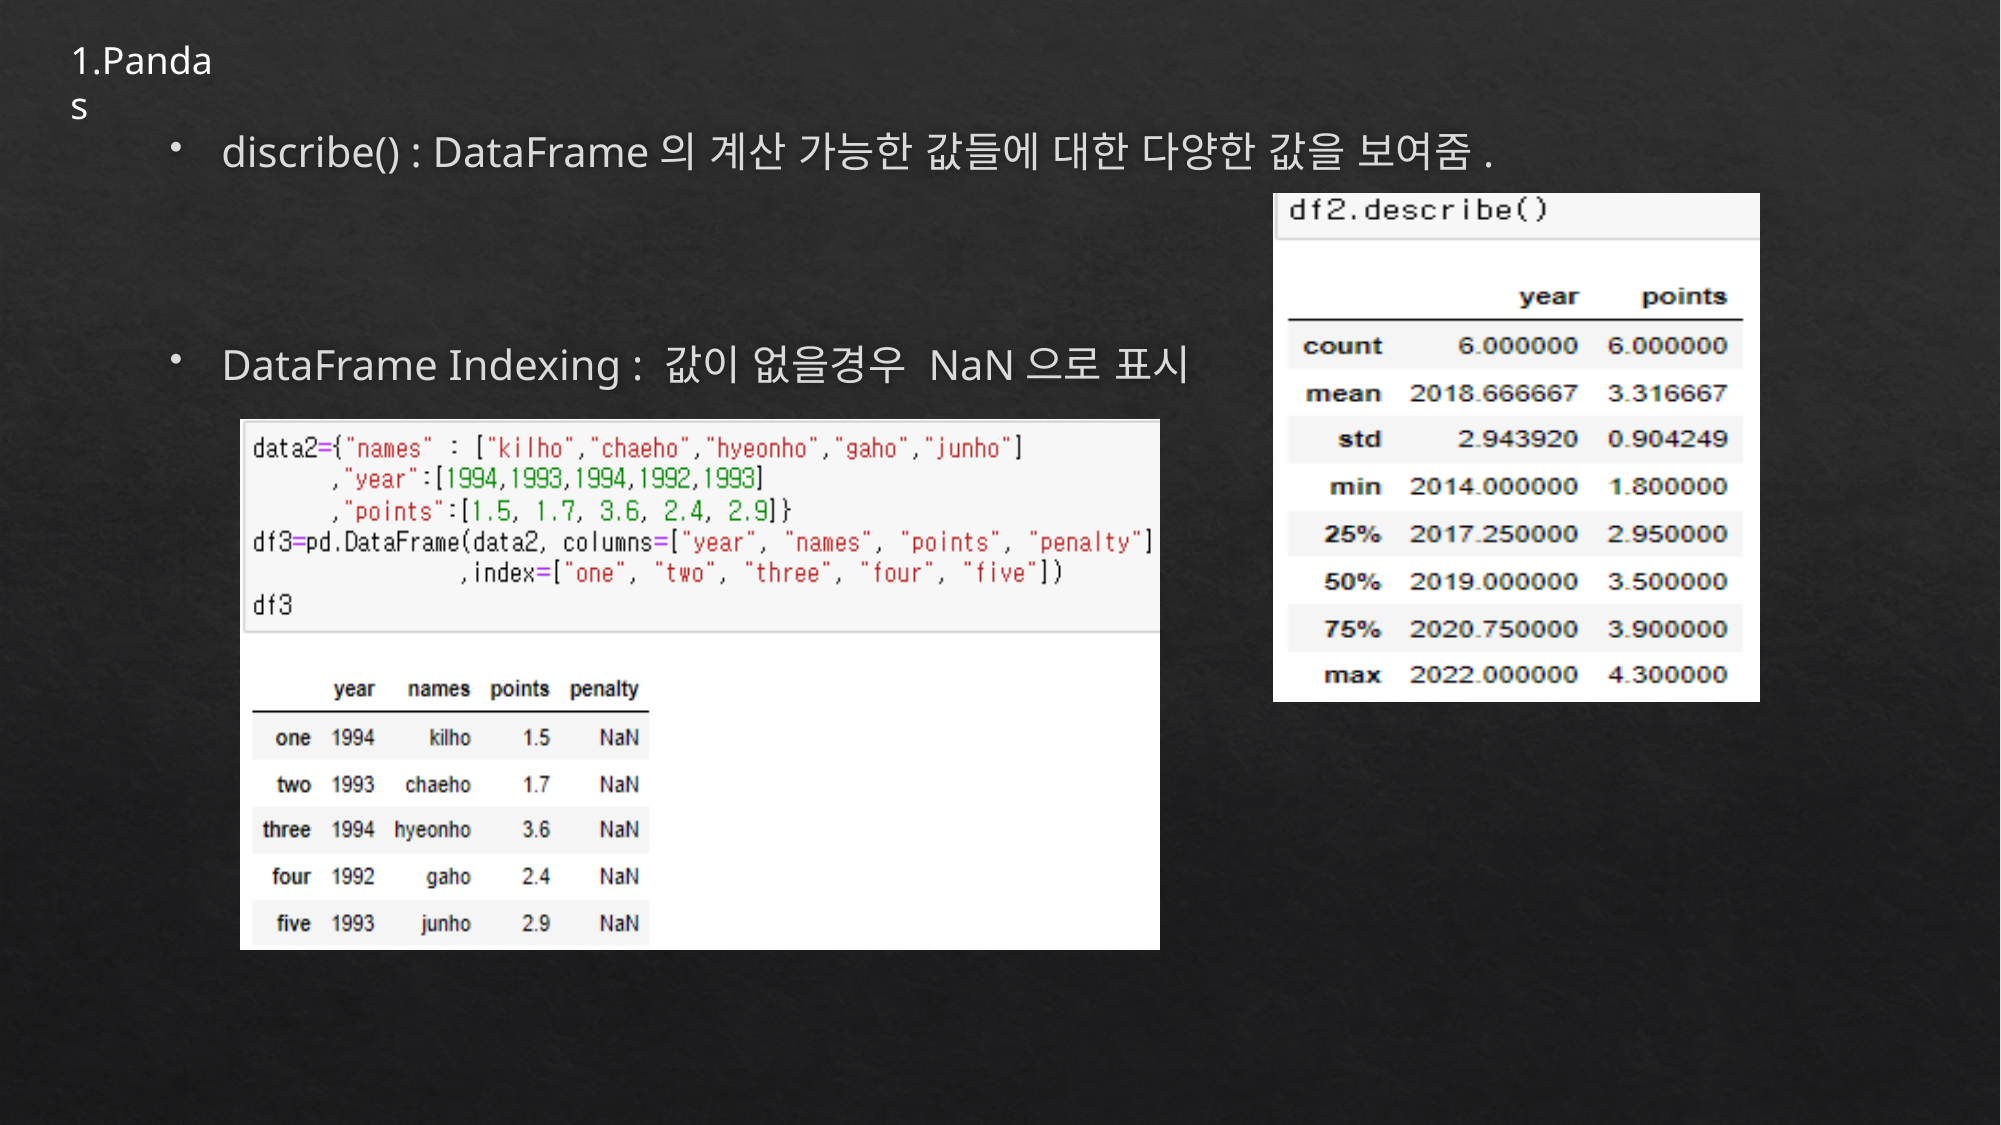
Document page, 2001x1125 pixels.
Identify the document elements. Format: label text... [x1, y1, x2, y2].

picture [239, 419, 1160, 951]
text_box 1.Pandas [55, 29, 240, 135]
list discribe() : DataFrame의 계산 가능한 값들에 대한 다양한 값을 보여줌. DataFrame Indexing : 값이 없을경우 NaN으로 표시 [149, 117, 1849, 950]
picture [1272, 193, 1760, 702]
